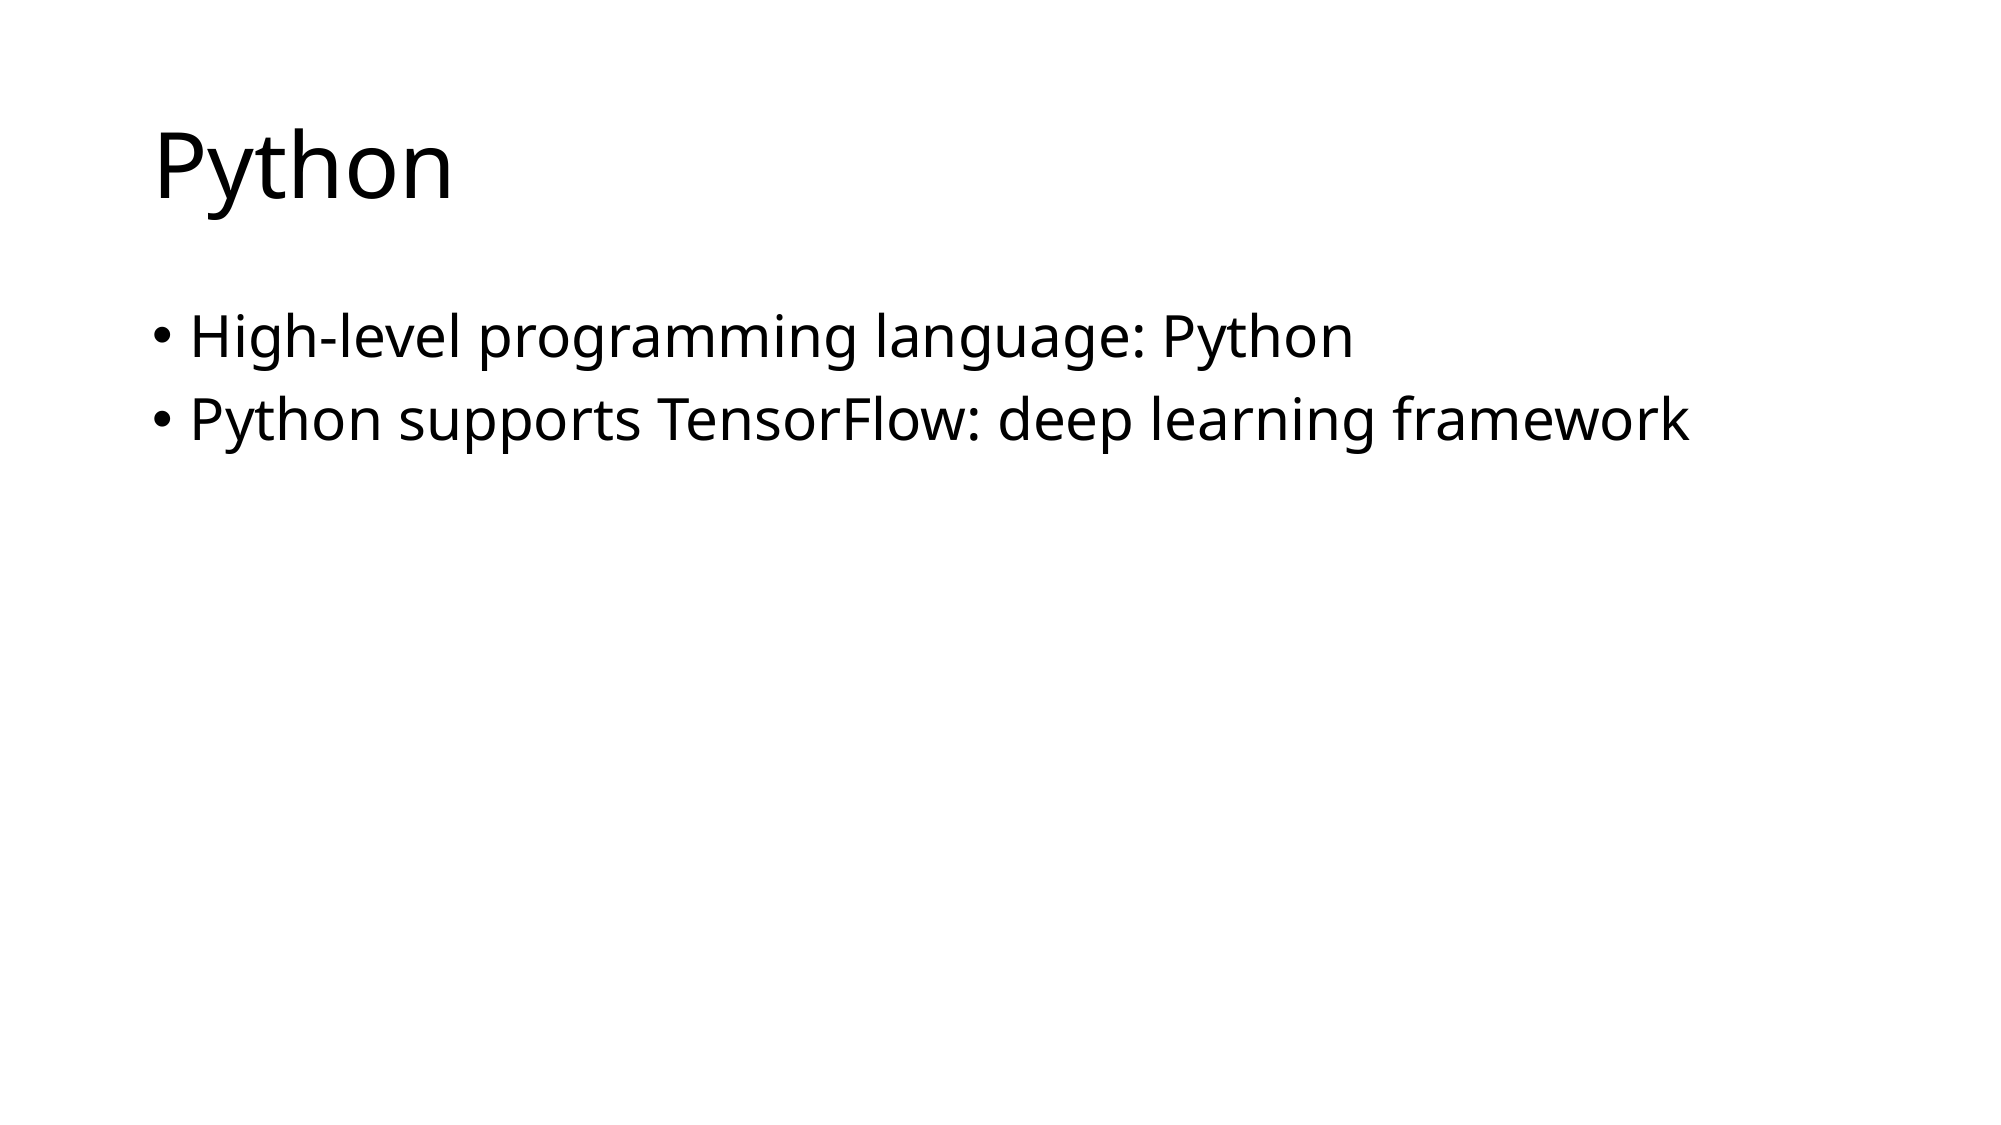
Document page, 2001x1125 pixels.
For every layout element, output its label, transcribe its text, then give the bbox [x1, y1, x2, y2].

list High-level programming language: Python Python supports TensorFlow: deep learning framework [137, 299, 1863, 1014]
title Python [137, 59, 1863, 278]
